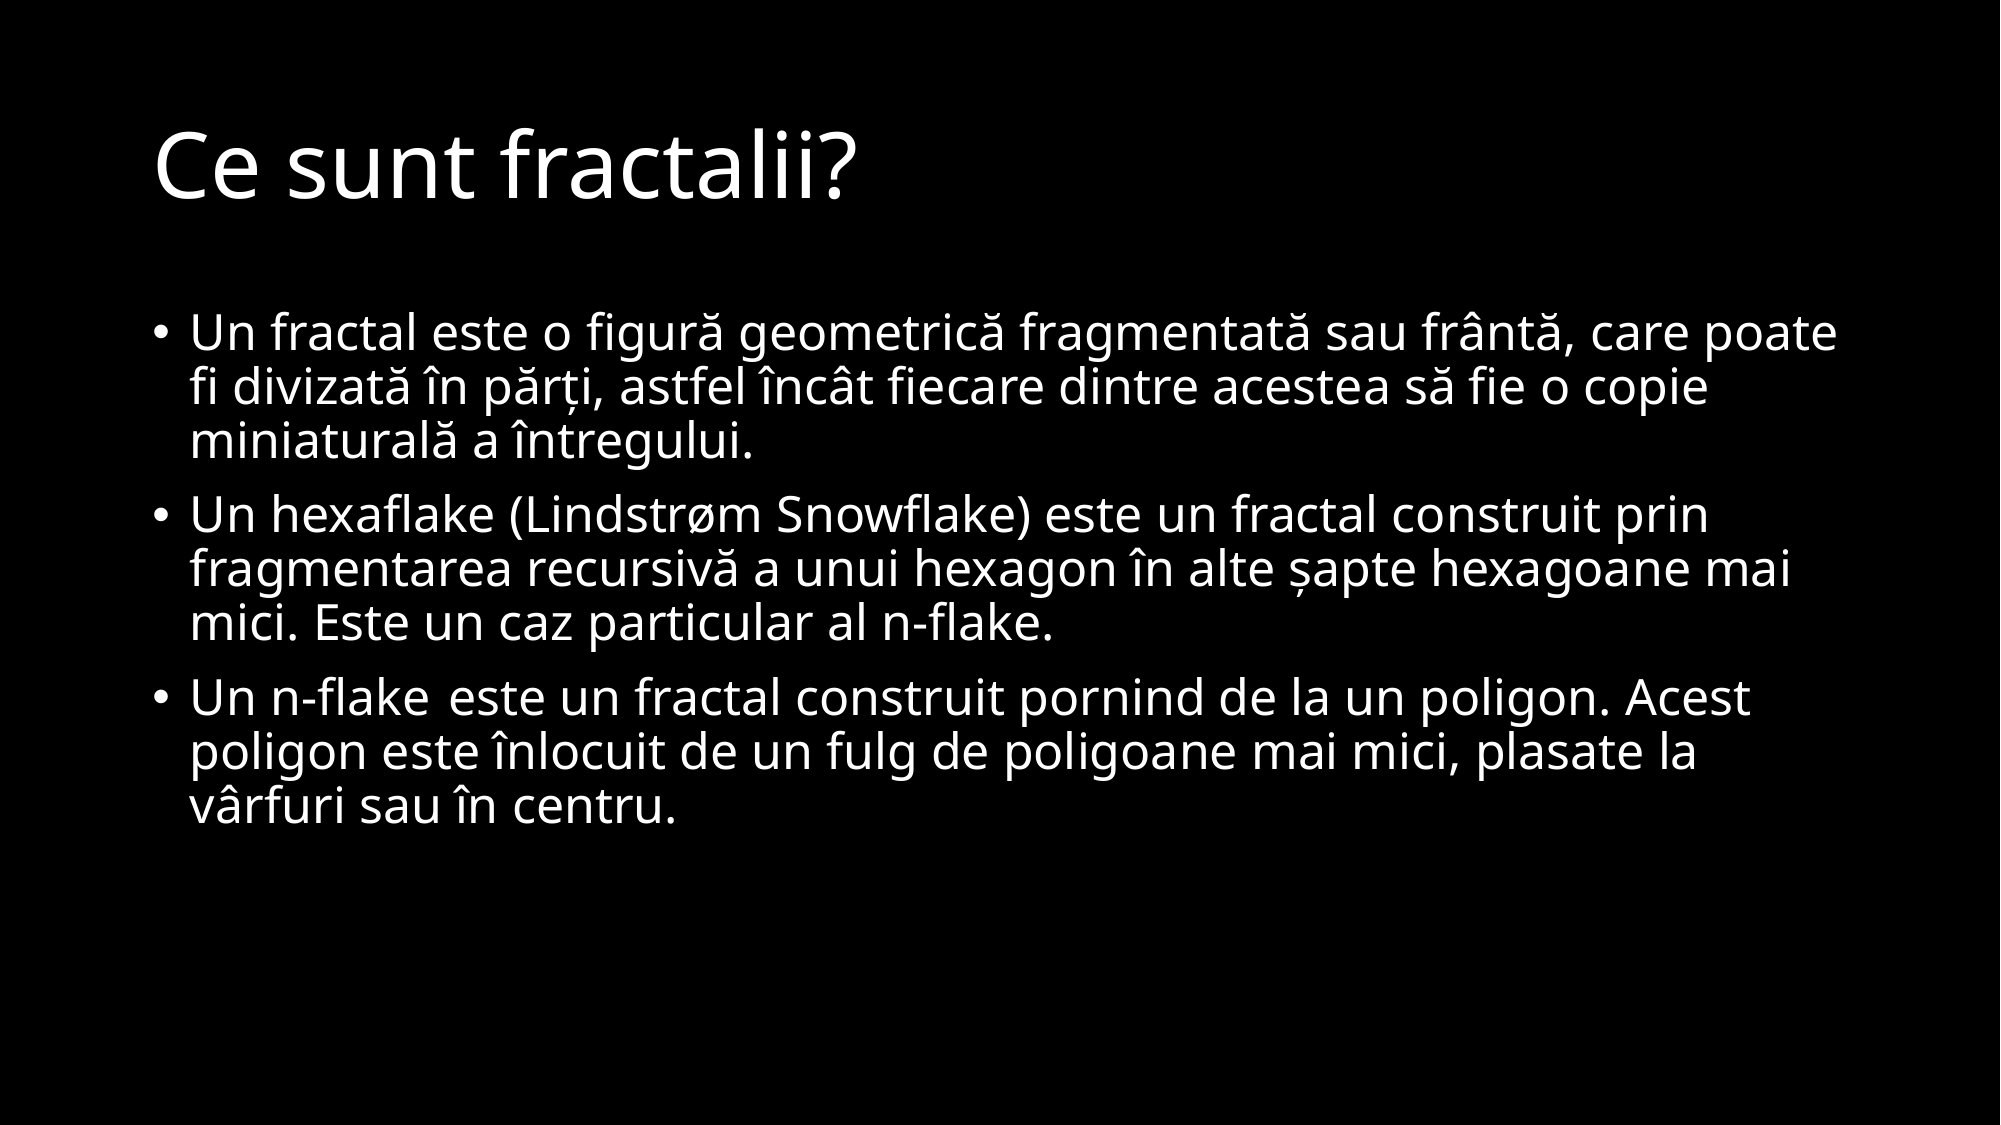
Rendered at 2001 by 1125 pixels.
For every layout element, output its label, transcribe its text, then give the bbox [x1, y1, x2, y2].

title Ce sunt fractalii? [137, 59, 1863, 278]
list Un fractal este o figură geometrică fragmentată sau frântă, care poate fi divizată în părți, astfel încât fiecare dintre acestea să fie o copie miniaturală a întregului. Un hexaflake (Lindstrøm Snowflake) este un fractal construit prin fragmentarea recursivă a unui hexagon în alte șapte hexagoane mai mici. Este un caz particular al n-flake. Un n-flake este un fractal construit pornind de la un poligon. Acest poligon este înlocuit de un fulg de poligoane mai mici, plasate la vârfuri sau în centru. [137, 299, 1863, 1014]
